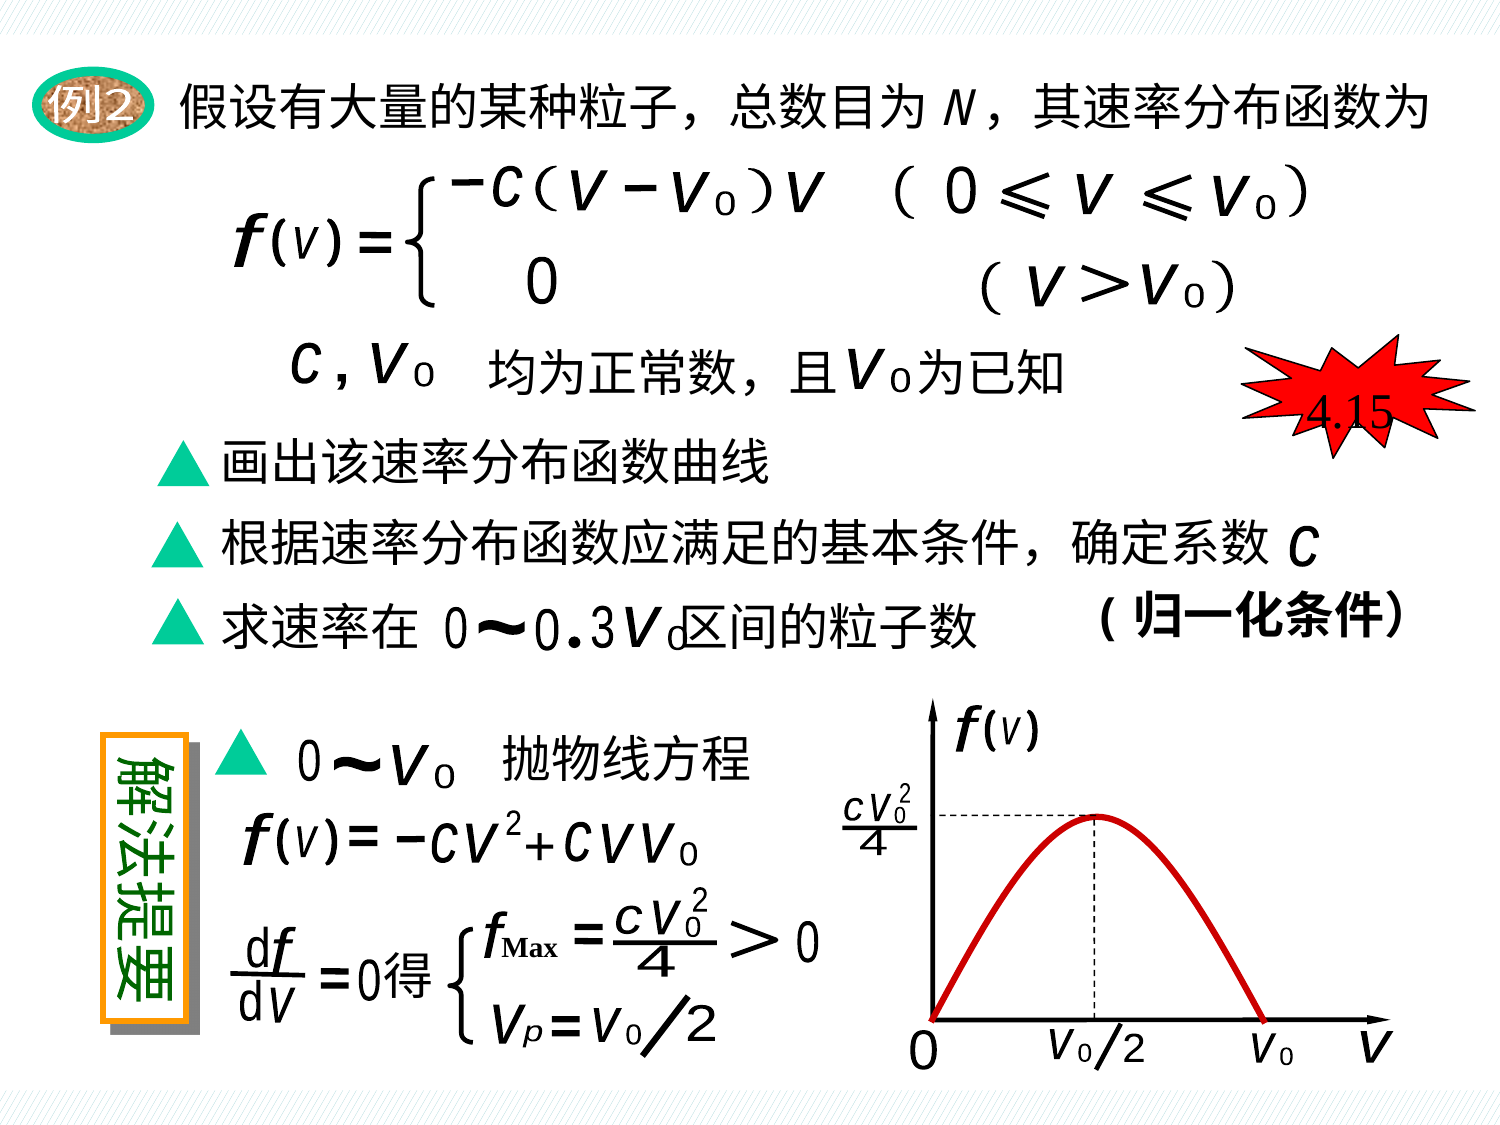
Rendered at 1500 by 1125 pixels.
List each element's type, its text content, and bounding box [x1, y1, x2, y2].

text_box [151, 521, 204, 568]
text_box [151, 598, 205, 645]
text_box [156, 422, 825, 499]
text_box [407, 178, 435, 306]
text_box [624, 606, 688, 651]
text_box 假设有大量的某种粒子，总数目为N，其速率分布函数为 [136, 59, 1466, 145]
text_box [0, 0, 1500, 35]
text_box [1212, 261, 1233, 313]
text_box [0, 1090, 1500, 1125]
text_box 求速率在 区间的粒子数 [205, 588, 1085, 663]
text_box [1001, 174, 1050, 218]
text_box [359, 234, 392, 250]
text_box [451, 165, 826, 216]
text_box [569, 637, 580, 648]
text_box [233, 212, 339, 268]
text_box (归一化条件） [1077, 576, 1500, 651]
text_box [982, 262, 1001, 315]
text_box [842, 697, 1394, 1070]
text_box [1028, 264, 1205, 308]
text_box 4.15 [1241, 334, 1476, 459]
text_box [1285, 165, 1306, 217]
text_box [896, 166, 914, 219]
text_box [102, 719, 819, 1057]
text_box 根据速率分布函数应满足的基本条件，确定系数 [205, 503, 1352, 579]
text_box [1212, 175, 1276, 220]
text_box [291, 334, 1220, 410]
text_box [1143, 176, 1192, 220]
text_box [36, 71, 150, 139]
